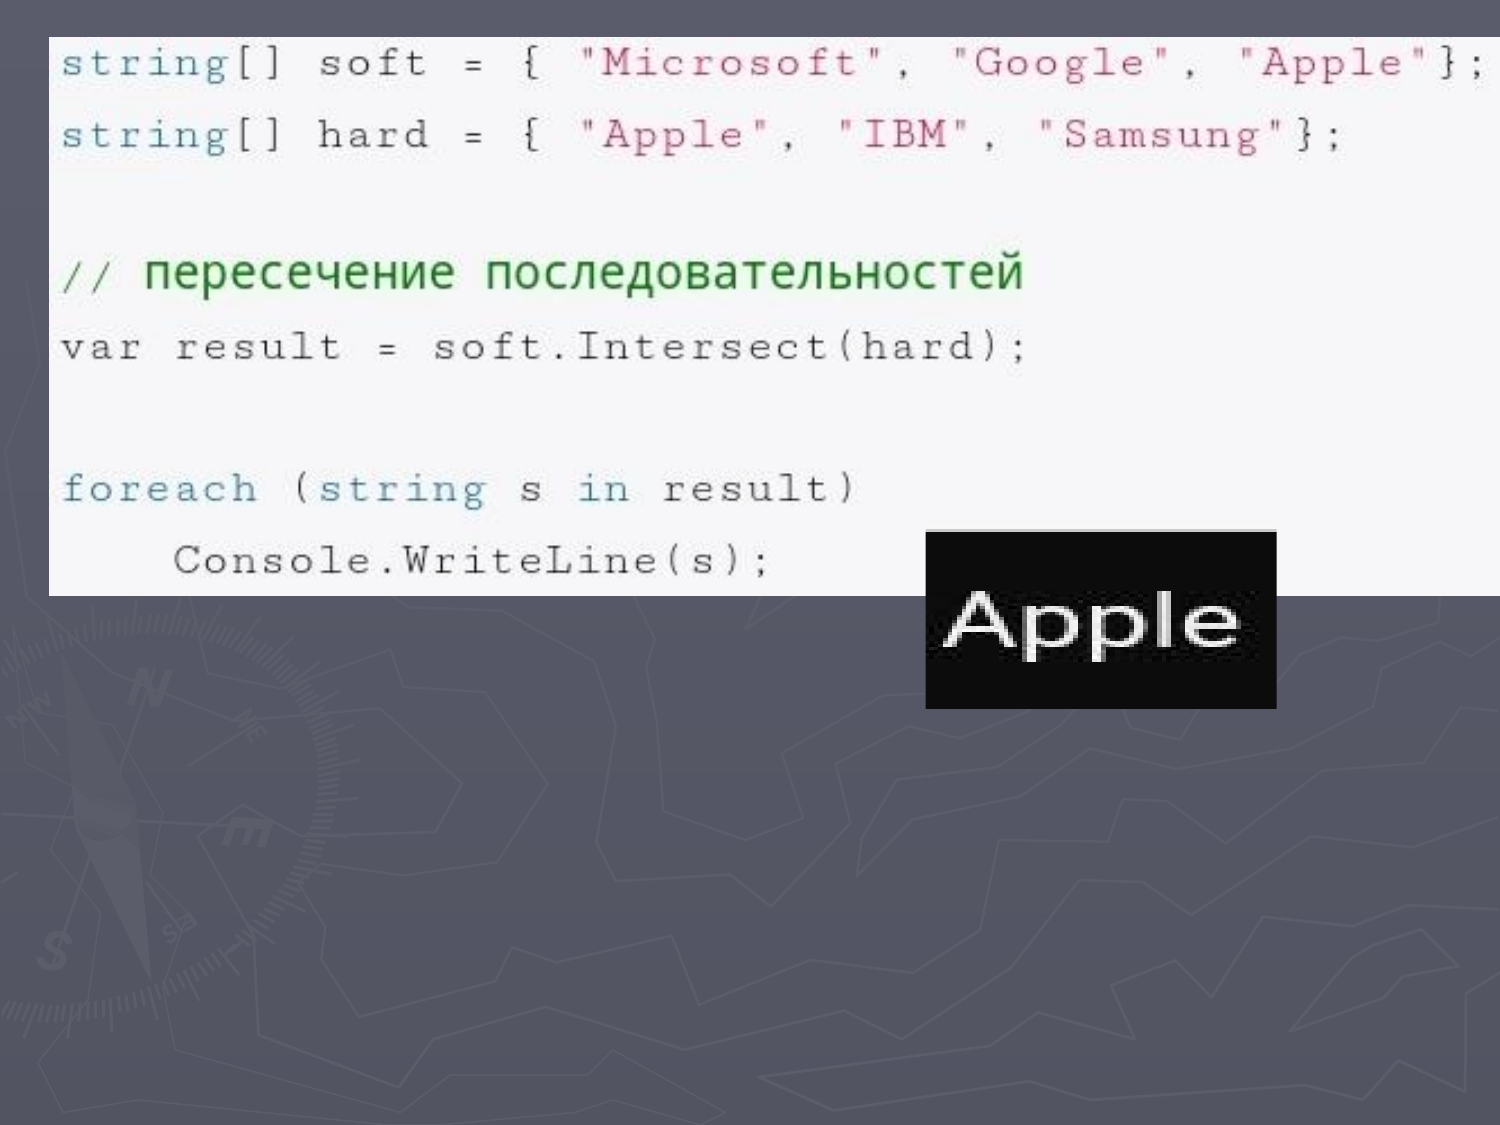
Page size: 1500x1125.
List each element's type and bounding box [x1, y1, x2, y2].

picture [49, 37, 1500, 709]
